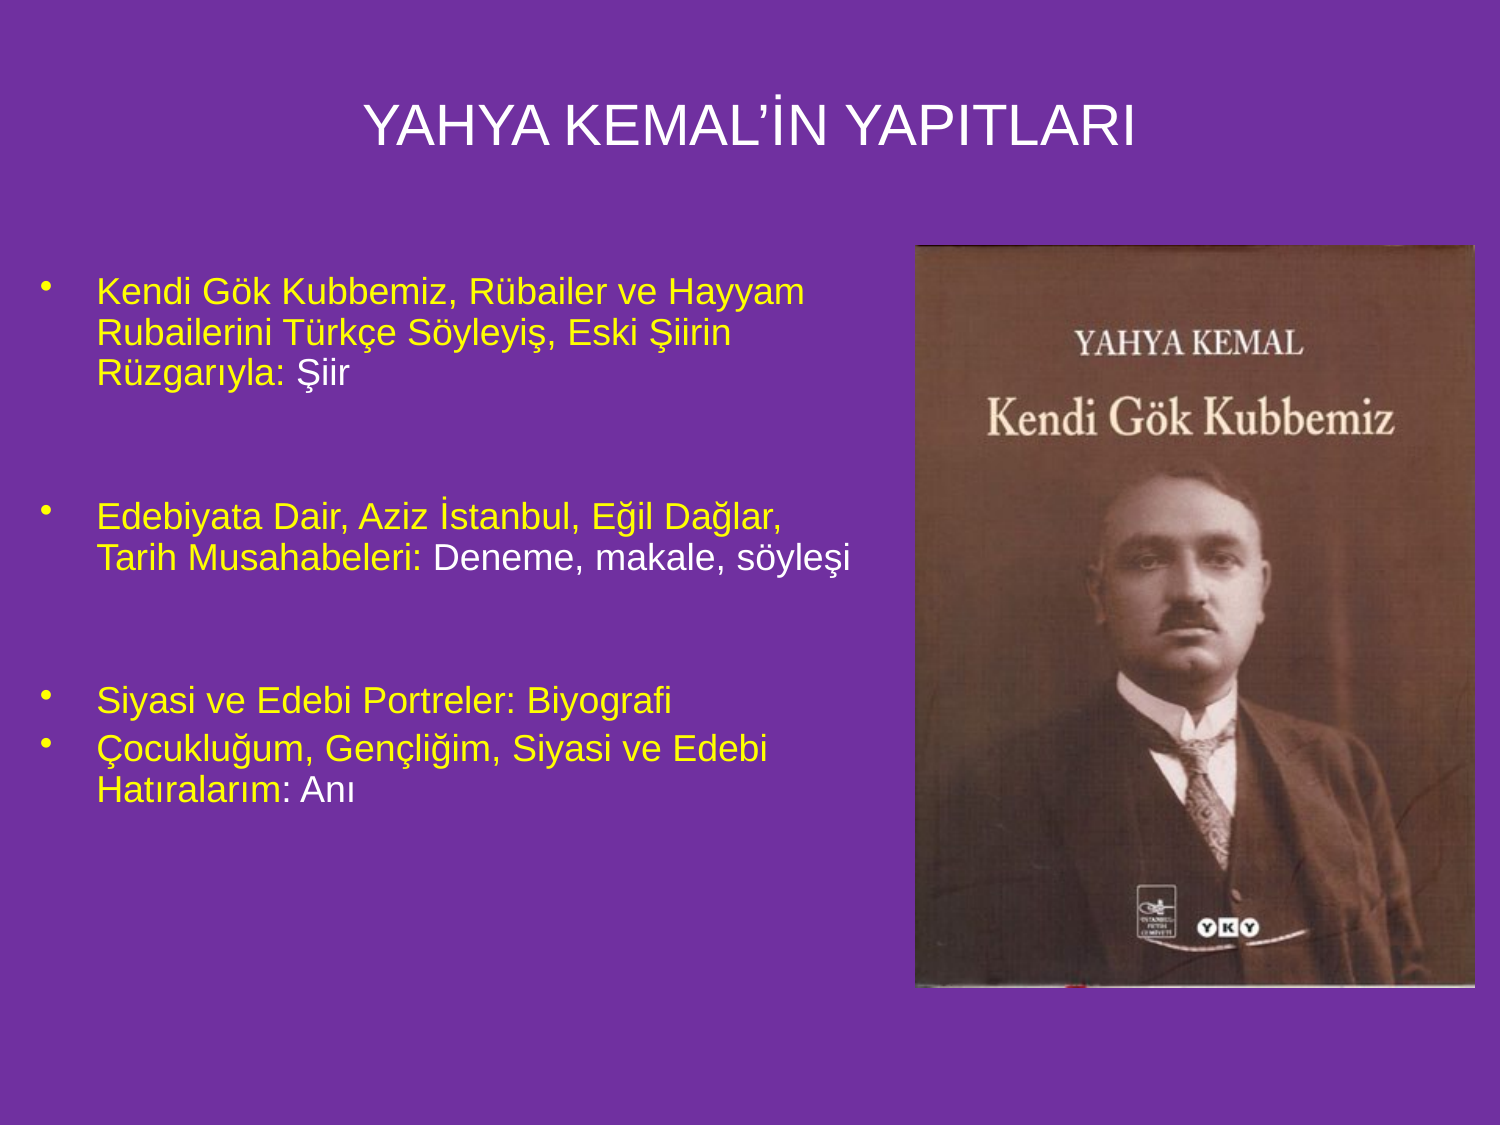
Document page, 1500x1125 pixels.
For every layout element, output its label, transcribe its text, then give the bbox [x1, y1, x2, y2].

list Kendi Gök Kubbemiz, Rübailer ve Hayyam Rubailerini Türkçe Söyleyiş, Eski Şiirin Rüzgarıyla: Şiir Edebiyata Dair, Aziz İstanbul, Eğil Dağlar, Tarih Musahabeleri: Deneme, makale, söyleşi Siyasi ve Edebi Portreler: Biyografi Çocukluğum, Gençliğim, Siyasi ve Edebi Hatıralarım: Anı [24, 212, 888, 1026]
picture [915, 244, 1476, 988]
title YAHYA KEMAL’İN YAPITLARI [74, 44, 1426, 201]
